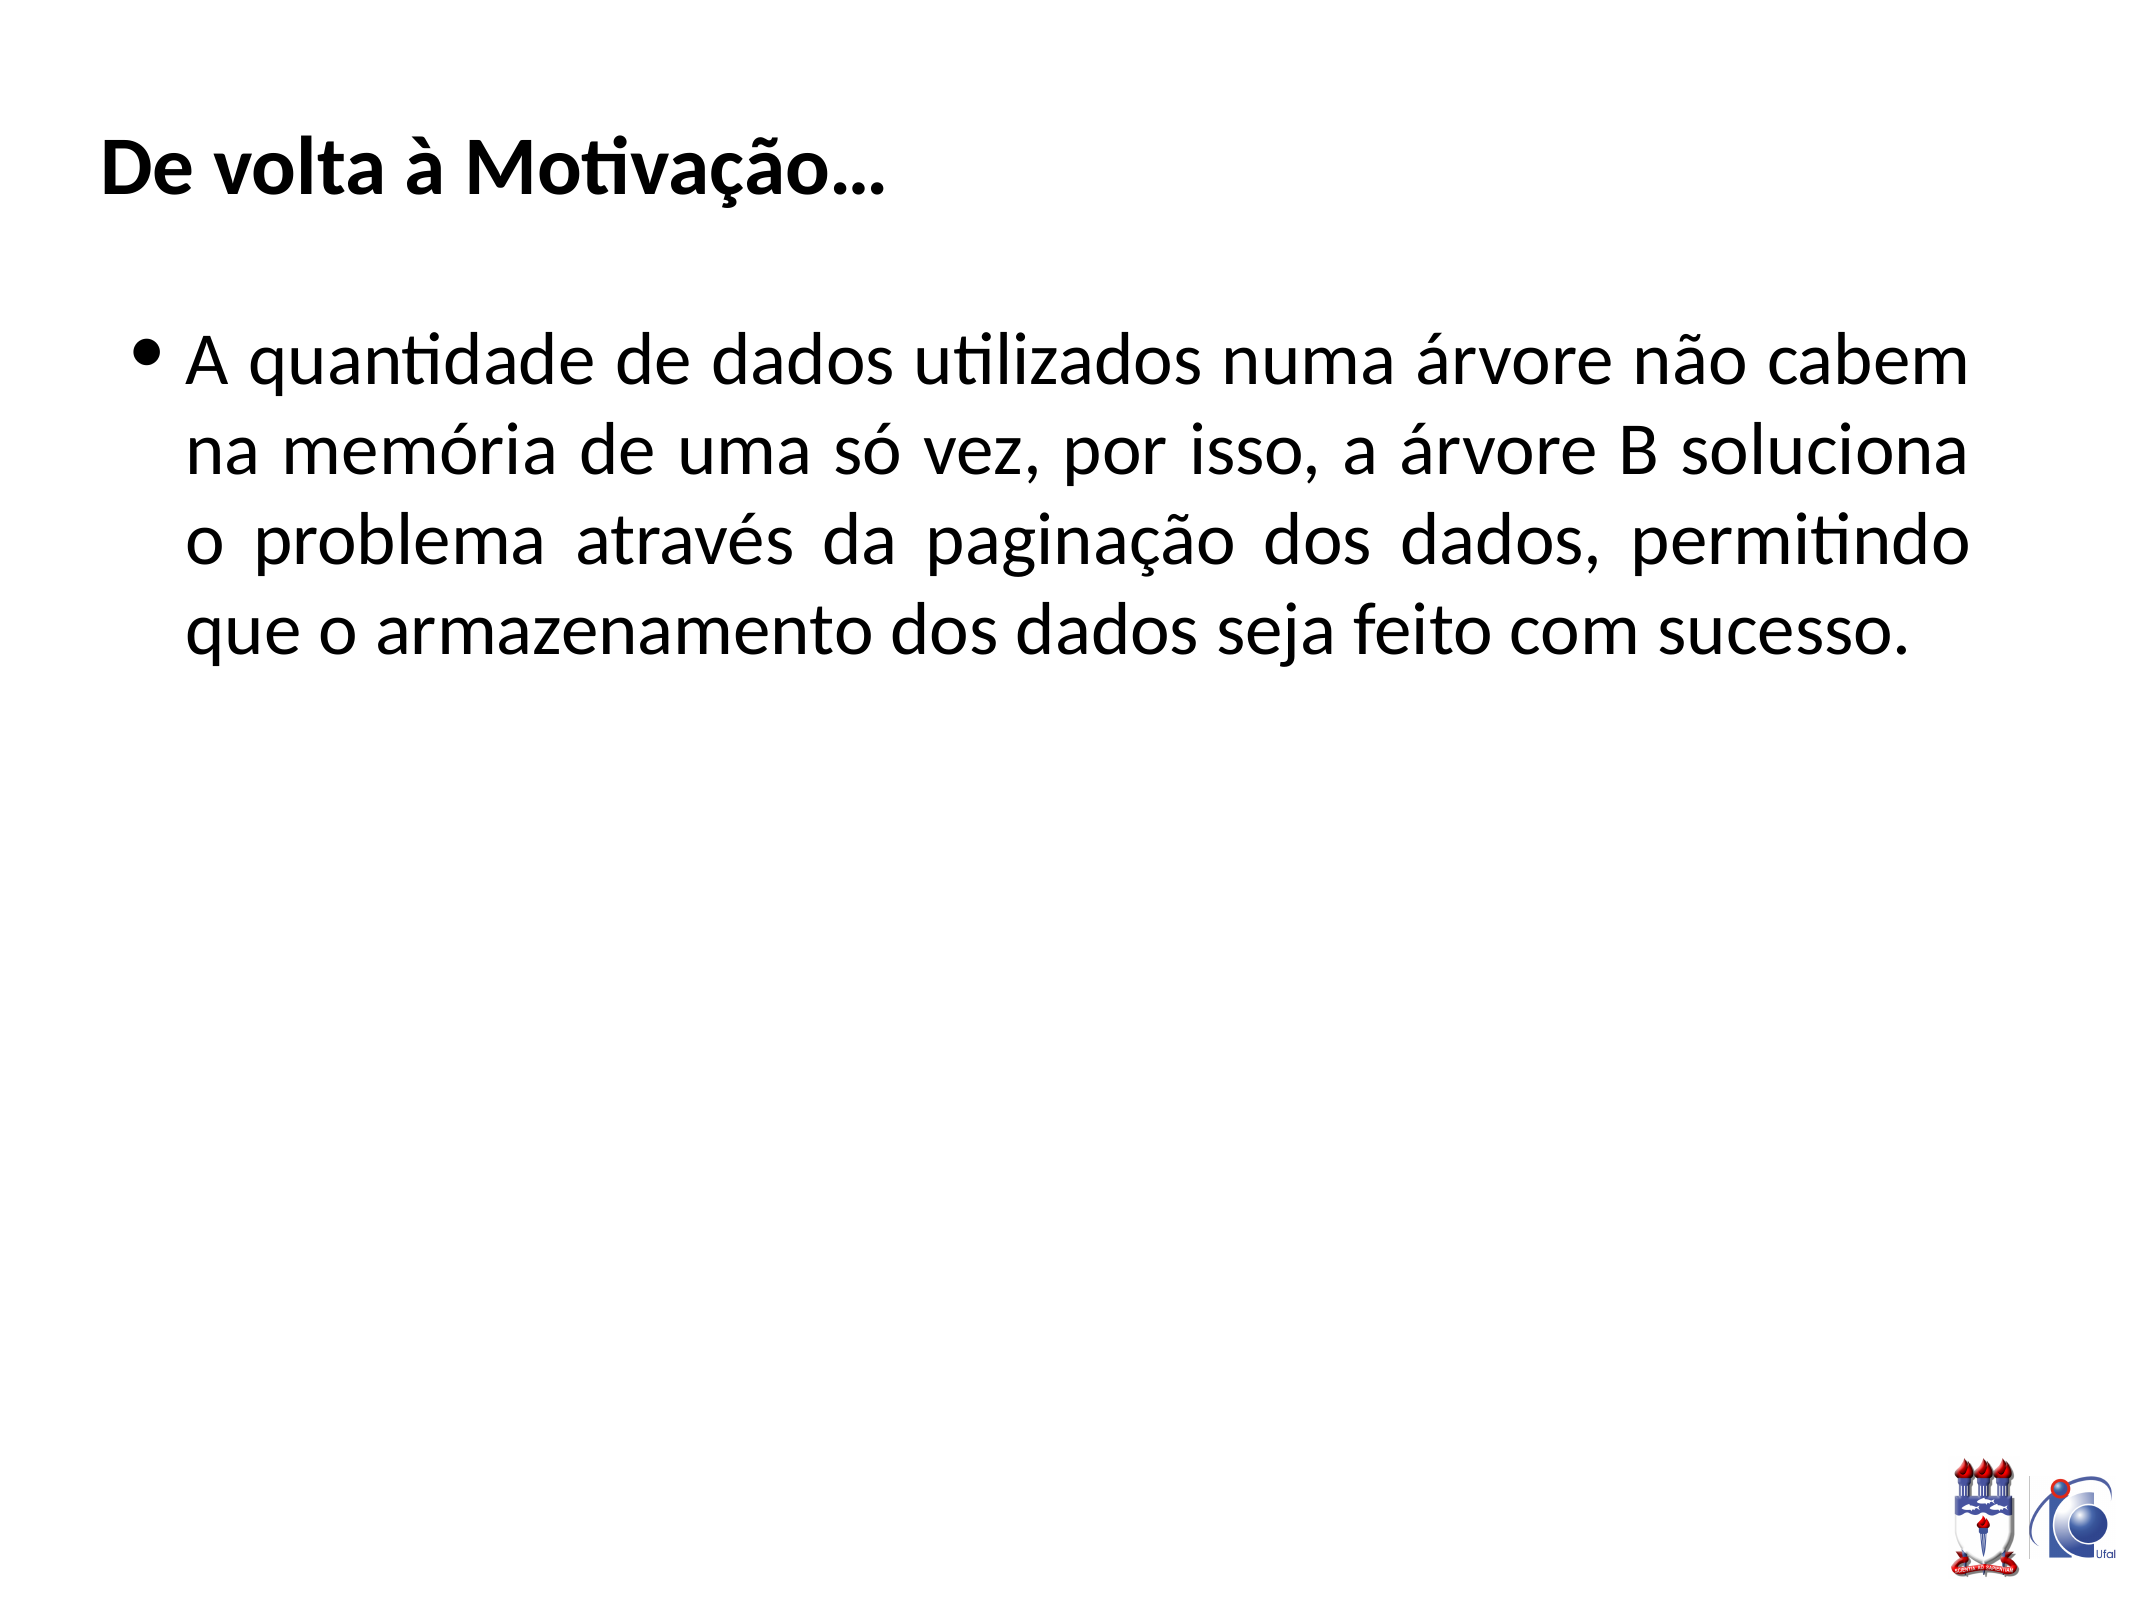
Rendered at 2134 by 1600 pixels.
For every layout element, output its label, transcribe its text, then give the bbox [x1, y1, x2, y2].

list A quantidade de dados utilizados numa árvore não cabem na memória de uma só vez, por isso, a árvore B soluciona o problema através da paginação dos dados, permitindo que o armazenamento dos dados seja feito com sucesso. [120, 301, 1981, 1493]
title De volta à Motivação… [92, 72, 2042, 250]
picture [2028, 1476, 2116, 1559]
picture [1948, 1456, 2020, 1579]
